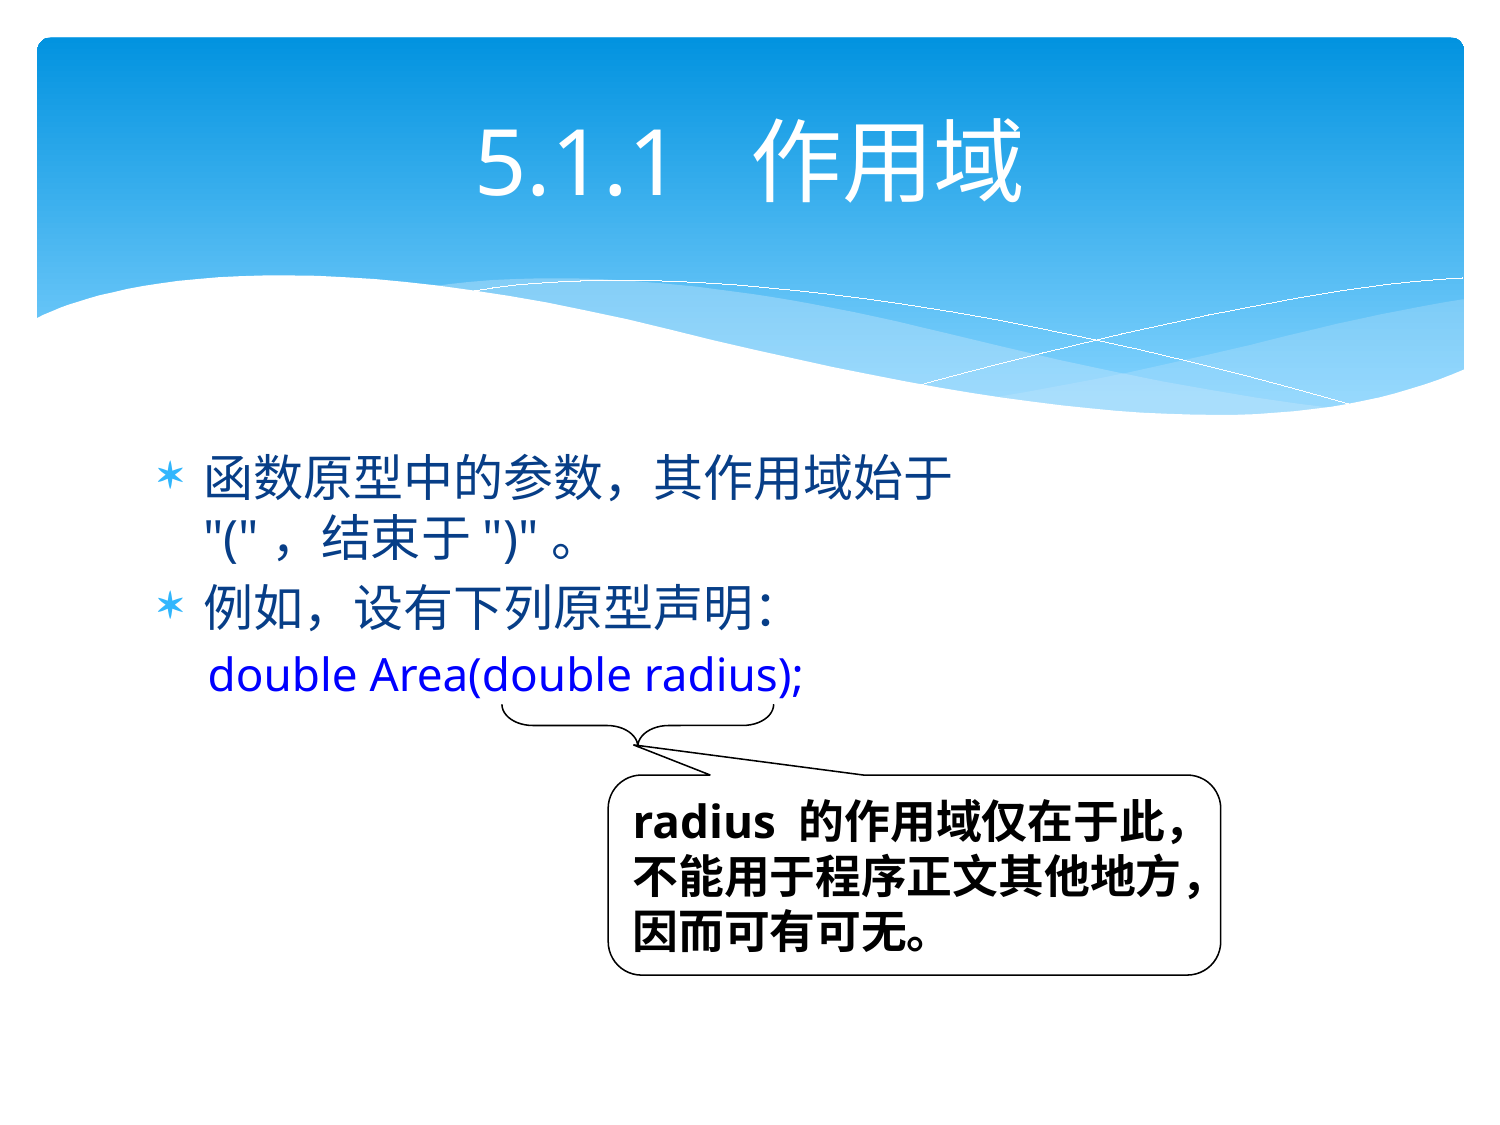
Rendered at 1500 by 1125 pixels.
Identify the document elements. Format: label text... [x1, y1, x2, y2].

text_box [501, 704, 774, 747]
title 5.1.1 作用域 [75, 55, 1425, 261]
text_box radius 的作用域仅在于此，不能用于程序正文其他地方，因而可有可无。 [608, 745, 1221, 976]
list 函数原型中的参数，其作用域始于 "("，结束于")"。 例如，设有下列原型声明： double Area(double radius); [143, 438, 1359, 1005]
